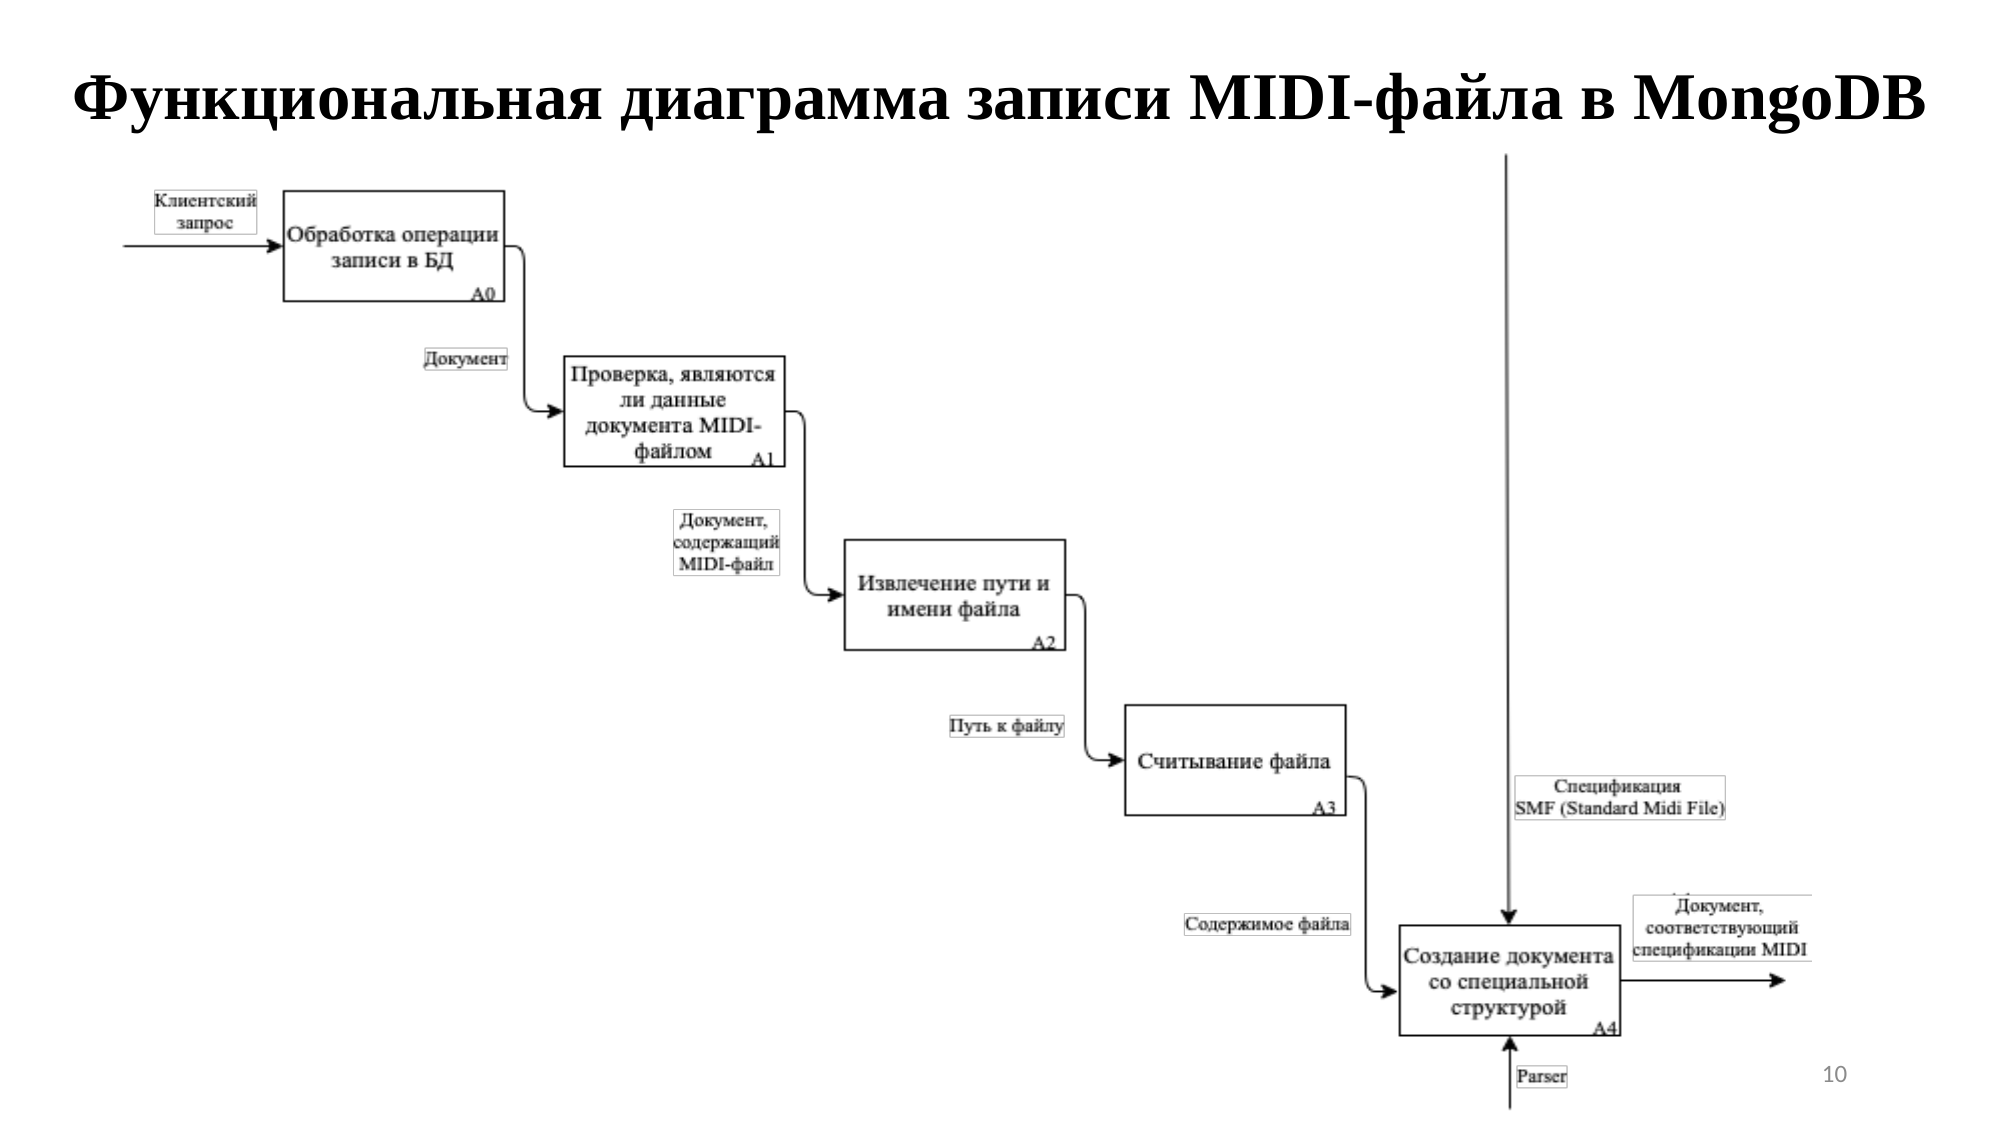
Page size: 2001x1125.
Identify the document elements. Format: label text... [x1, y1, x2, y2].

slide_number 10 [1812, 1042, 1863, 1103]
title Функциональная диаграмма записи MIDI-файла в MongoDB [0, 17, 2000, 178]
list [109, 141, 1812, 1125]
